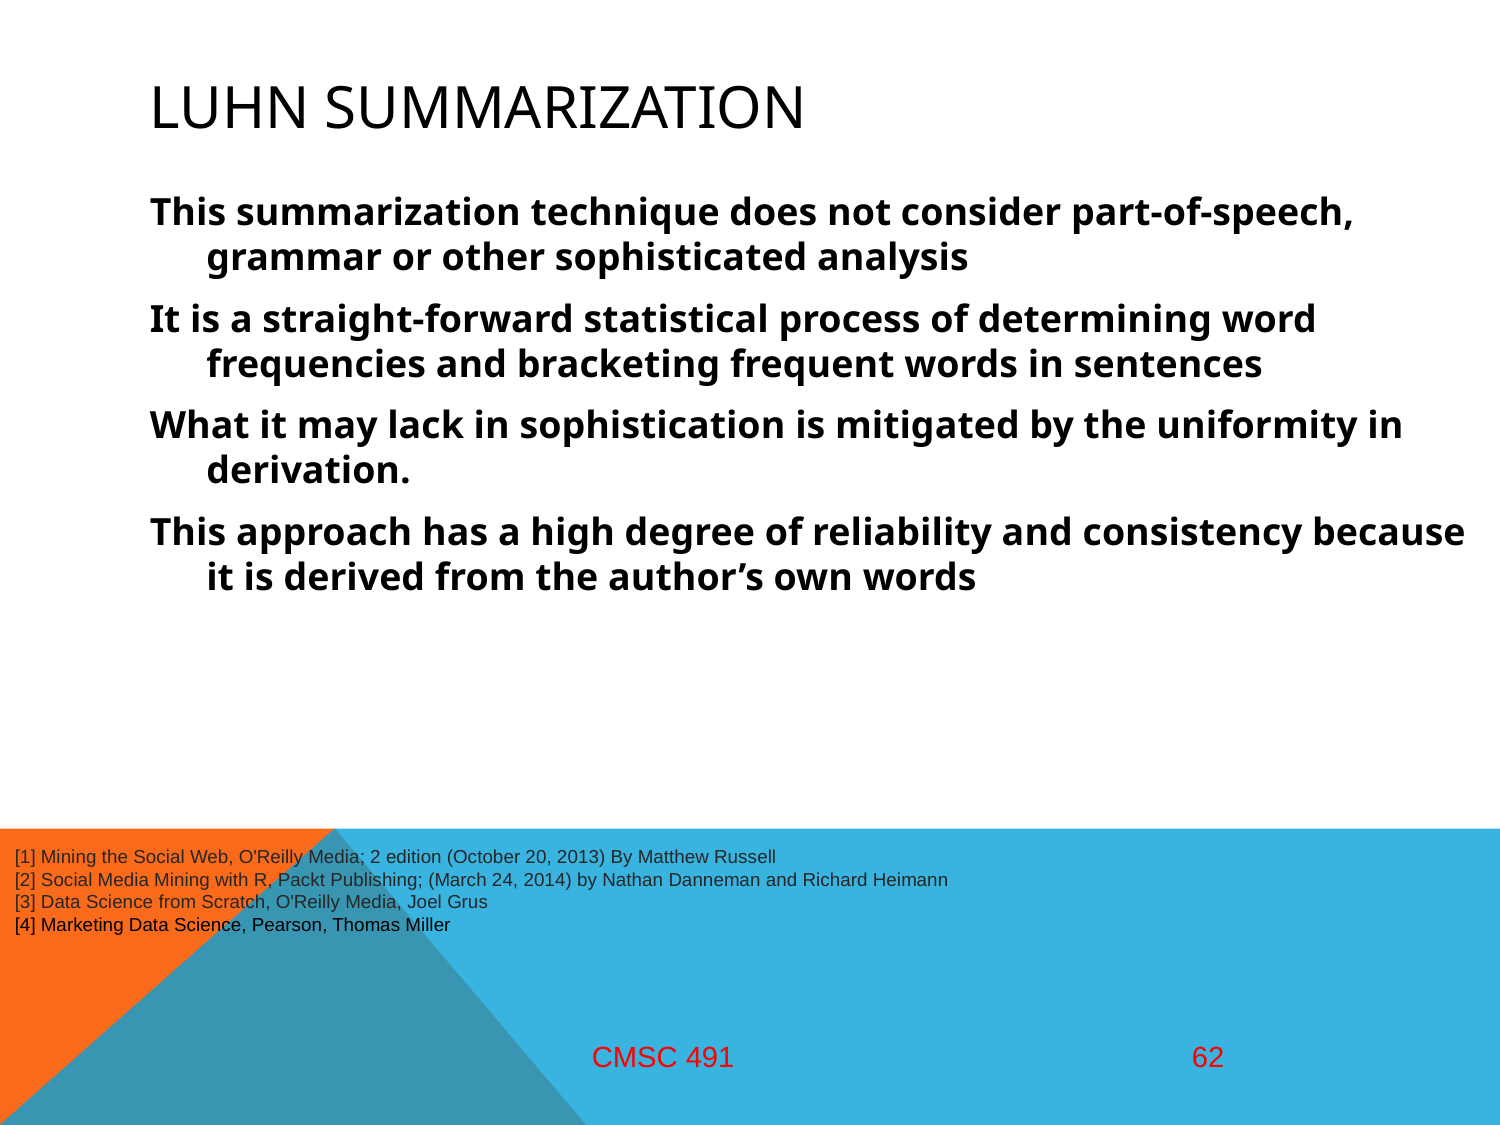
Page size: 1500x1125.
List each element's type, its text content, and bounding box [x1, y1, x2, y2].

list This summarization technique does not consider part-of-speech, grammar or other sophisticated analysis It is a straight-forward statistical process of determining word frequencies and bracketing frequent words in sentences What it may lack in sophistication is mitigated by the uniformity in derivation. This approach has a high degree of reliability and consistency because it is derived from the author’s own words [134, 180, 1500, 768]
title Luhn summarization [134, 59, 1369, 150]
text_box [1] Mining the Social Web, O'Reilly Media; 2 edition (October 20, 2013) By Matthew Russell [2] Social Media Mining with R, Packt Publishing; (March 24, 2014) by Nathan Danneman and Richard Heimann [3] Data Science from Scratch, O'Reilly Media, Joel Grus [4] Marketing Data Science, Pearson, Thomas Miller [0, 837, 1425, 988]
